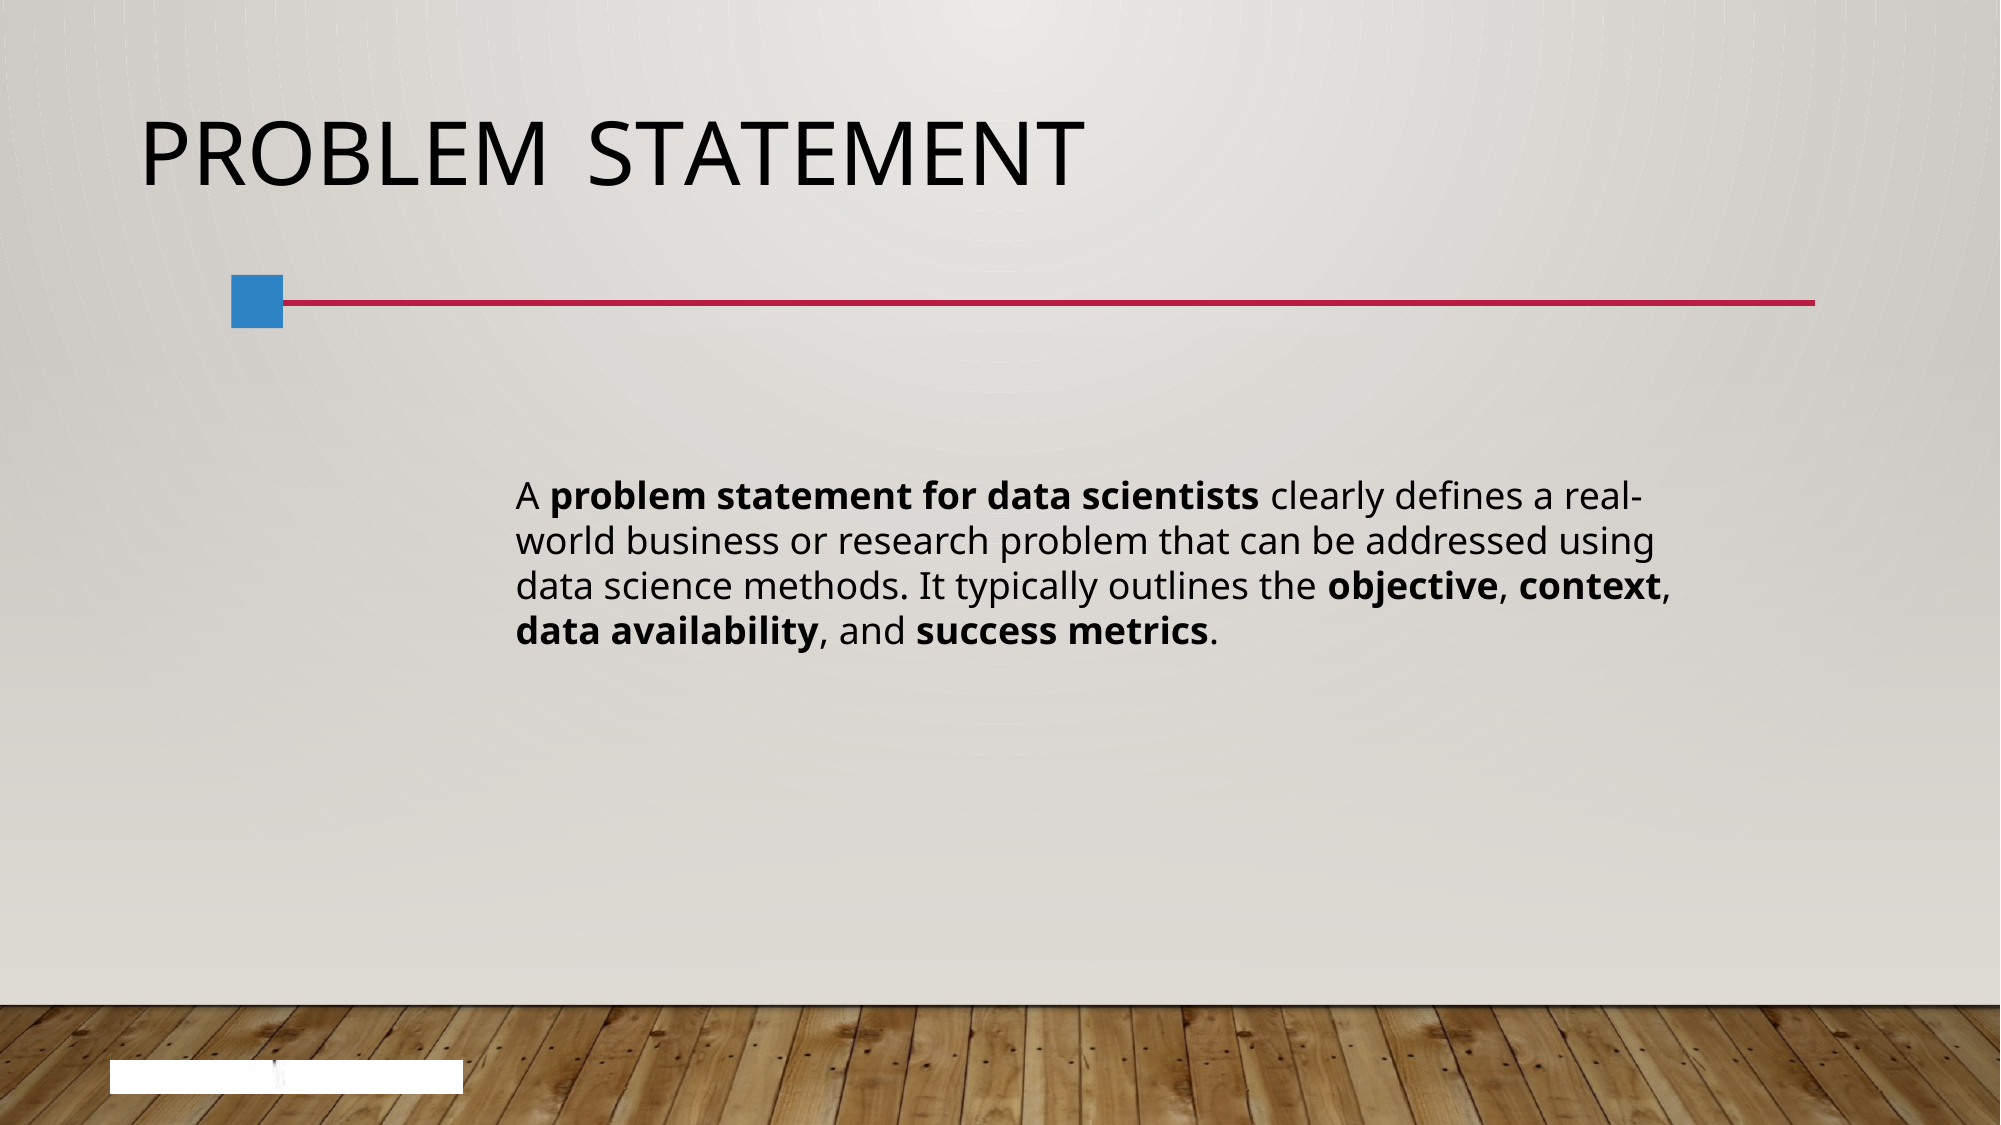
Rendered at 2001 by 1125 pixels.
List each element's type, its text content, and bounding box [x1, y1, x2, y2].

title PROBLEM STATEMENT [136, 94, 1349, 285]
text_box [231, 285, 283, 329]
picture [0, 1005, 2000, 1125]
text_box A problem statement for data scientists clearly defines a real-world business or research problem that can be addressed using data science methods. It typically outlines the objective, context, data availability, and success metrics. [500, 464, 1713, 660]
